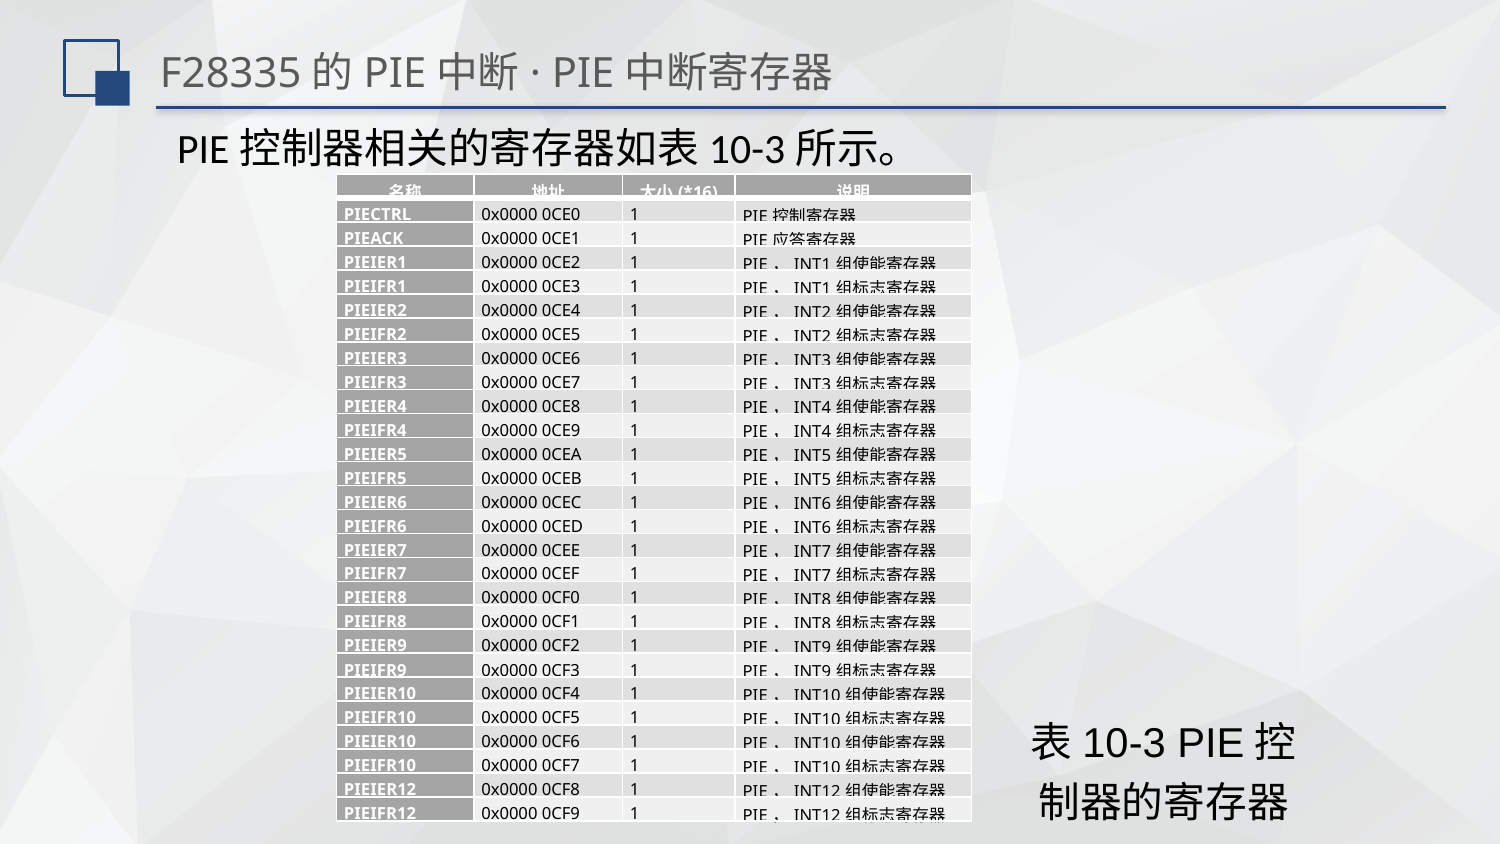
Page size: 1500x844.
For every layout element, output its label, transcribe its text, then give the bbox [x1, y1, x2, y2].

table_cell PIEIFR8 [337, 606, 473, 628]
table_cell PIE，INT3组标志寄存器 [736, 366, 971, 389]
table_cell PIEIER1 [337, 247, 473, 269]
table_cell 0x0000 0CE2 [475, 247, 622, 269]
table_cell PIE，INT8组标志寄存器 [736, 606, 971, 628]
table_cell PIEACK [337, 223, 473, 245]
table_cell 1 [623, 558, 734, 581]
table_cell 1 [623, 366, 734, 389]
table_cell 1 [623, 678, 734, 700]
table_cell 1 [623, 438, 734, 461]
table_cell PIE，INT10组使能寄存器 [736, 726, 971, 748]
table_cell 0x0000 0CE9 [475, 414, 622, 437]
table_cell PIE，INT4组使能寄存器 [736, 390, 971, 413]
table_cell 0x0000 0CF9 [475, 798, 622, 820]
table_cell PIE，INT12组使能寄存器 [736, 774, 971, 796]
table_cell 0x0000 0CE1 [475, 223, 622, 245]
table_cell PIE，INT6组使能寄存器 [736, 486, 971, 509]
table_cell PIE，INT10组标志寄存器 [736, 702, 971, 724]
table_cell 1 [623, 510, 734, 533]
table_cell 0x0000 0CEF [475, 558, 622, 581]
table_cell 1 [623, 750, 734, 772]
table_cell PIE，INT12组标志寄存器 [736, 798, 971, 820]
table_cell 0x0000 0CF1 [475, 606, 622, 628]
table_cell 1 [623, 390, 734, 413]
table_cell PIEIFR6 [337, 510, 473, 533]
table_cell PIE，INT8组使能寄存器 [736, 582, 971, 604]
table_cell 0x0000 0CE6 [475, 343, 622, 365]
picture [0, 1, 1500, 844]
table_cell PIE，INT3组使能寄存器 [736, 343, 971, 365]
table_cell PIEIFR12 [337, 798, 473, 820]
table_cell PIECTRL [337, 201, 473, 221]
table_cell 1 [623, 582, 734, 604]
table_cell 1 [623, 726, 734, 748]
table_cell 1 [623, 271, 734, 293]
table_cell PIEIER12 [337, 774, 473, 796]
table_cell PIEIER8 [337, 582, 473, 604]
table_cell PIEIFR3 [337, 366, 473, 389]
table_cell PIE控制寄存器 [736, 201, 971, 221]
table_cell PIEIFR2 [337, 319, 473, 341]
table_cell 1 [623, 319, 734, 341]
table_cell PIEIER6 [337, 486, 473, 509]
table_cell 1 [623, 201, 734, 221]
table_cell PIE，INT5组标志寄存器 [736, 462, 971, 485]
table_cell 0x0000 0CEB [475, 462, 622, 485]
table_cell 0x0000 0CE8 [475, 390, 622, 413]
table_cell PIEIER10 [337, 726, 473, 748]
table_cell PIE，INT10组标志寄存器 [736, 750, 971, 772]
table_cell 0x0000 0CF5 [475, 702, 622, 724]
table_cell 1 [623, 798, 734, 820]
table_cell 0x0000 0CEA [475, 438, 622, 461]
table_cell 0x0000 0CED [475, 510, 622, 533]
table_cell PIE应答寄存器 [736, 223, 971, 245]
table_cell 0x0000 0CE5 [475, 319, 622, 341]
table_cell 1 [623, 774, 734, 796]
table_cell PIEIFR10 [337, 702, 473, 724]
table_cell 1 [623, 702, 734, 724]
table_cell PIE，INT7组标志寄存器 [736, 558, 971, 581]
table_cell 0x0000 0CF6 [475, 726, 622, 748]
table_cell PIE，INT9组标志寄存器 [736, 654, 971, 676]
table_cell PIE，INT6组标志寄存器 [736, 510, 971, 533]
table_cell PIEIFR1 [337, 271, 473, 293]
table_cell 1 [623, 223, 734, 245]
table_cell 0x0000 0CF3 [475, 654, 622, 676]
table_header 大小(*16) [623, 175, 734, 195]
table_cell PIE，INT10组使能寄存器 [736, 678, 971, 700]
text_box 表10-3 PIE控制器的寄存器 [1006, 698, 1321, 834]
table_cell PIE，INT7组使能寄存器 [736, 534, 971, 557]
text_box PIE控制器相关的寄存器如表10-3所示。 [88, 114, 1365, 180]
table_cell PIEIFR5 [337, 462, 473, 485]
table_cell 0x0000 0CE0 [475, 201, 622, 221]
table_cell 0x0000 0CF7 [475, 750, 622, 772]
table_header 地址 [475, 175, 622, 195]
table_cell PIEIFR9 [337, 654, 473, 676]
table_cell PIEIER2 [337, 295, 473, 317]
table_cell 0x0000 0CF0 [475, 582, 622, 604]
table_cell 1 [623, 295, 734, 317]
table_header 说明 [736, 175, 971, 195]
table_header 名称 [337, 175, 473, 195]
table_cell PIEIFR7 [337, 558, 473, 581]
table_cell PIE，INT9组使能寄存器 [736, 630, 971, 652]
table_cell 0x0000 0CE3 [475, 271, 622, 293]
table_cell 0x0000 0CF4 [475, 678, 622, 700]
table_cell PIEIFR4 [337, 414, 473, 437]
title F28335的PIE中断· PIE中断寄存器 [148, 43, 1117, 99]
table_cell PIEIER10 [337, 678, 473, 700]
table_cell 0x0000 0CF2 [475, 630, 622, 652]
table_cell 1 [623, 606, 734, 628]
table_cell 1 [623, 343, 734, 365]
table_cell 0x0000 0CE4 [475, 295, 622, 317]
table_cell PIEIER7 [337, 534, 473, 557]
table_cell PIEIER3 [337, 343, 473, 365]
table_cell 1 [623, 247, 734, 269]
table_cell PIE，INT2组标志寄存器 [736, 319, 971, 341]
table_cell PIE，INT1组标志寄存器 [736, 271, 971, 293]
table_cell 1 [623, 486, 734, 509]
table_cell PIE，INT5组使能寄存器 [736, 438, 971, 461]
table_cell PIE，INT2组使能寄存器 [736, 295, 971, 317]
table_cell PIEIER9 [337, 630, 473, 652]
table_cell PIEIER5 [337, 438, 473, 461]
table_cell PIE，INT1组使能寄存器 [736, 247, 971, 269]
table_cell 0x0000 0CEE [475, 534, 622, 557]
table_cell 1 [623, 654, 734, 676]
table_cell 1 [623, 414, 734, 437]
table_cell 1 [623, 462, 734, 485]
table_cell PIEIER4 [337, 390, 473, 413]
table_cell 0x0000 0CF8 [475, 774, 622, 796]
table_cell PIEIFR10 [337, 750, 473, 772]
table_cell 1 [623, 630, 734, 652]
table_cell 0x0000 0CEC [475, 486, 622, 509]
table_cell 1 [623, 534, 734, 557]
table_cell PIE，INT4组标志寄存器 [736, 414, 971, 437]
table_cell 0x0000 0CE7 [475, 366, 622, 389]
